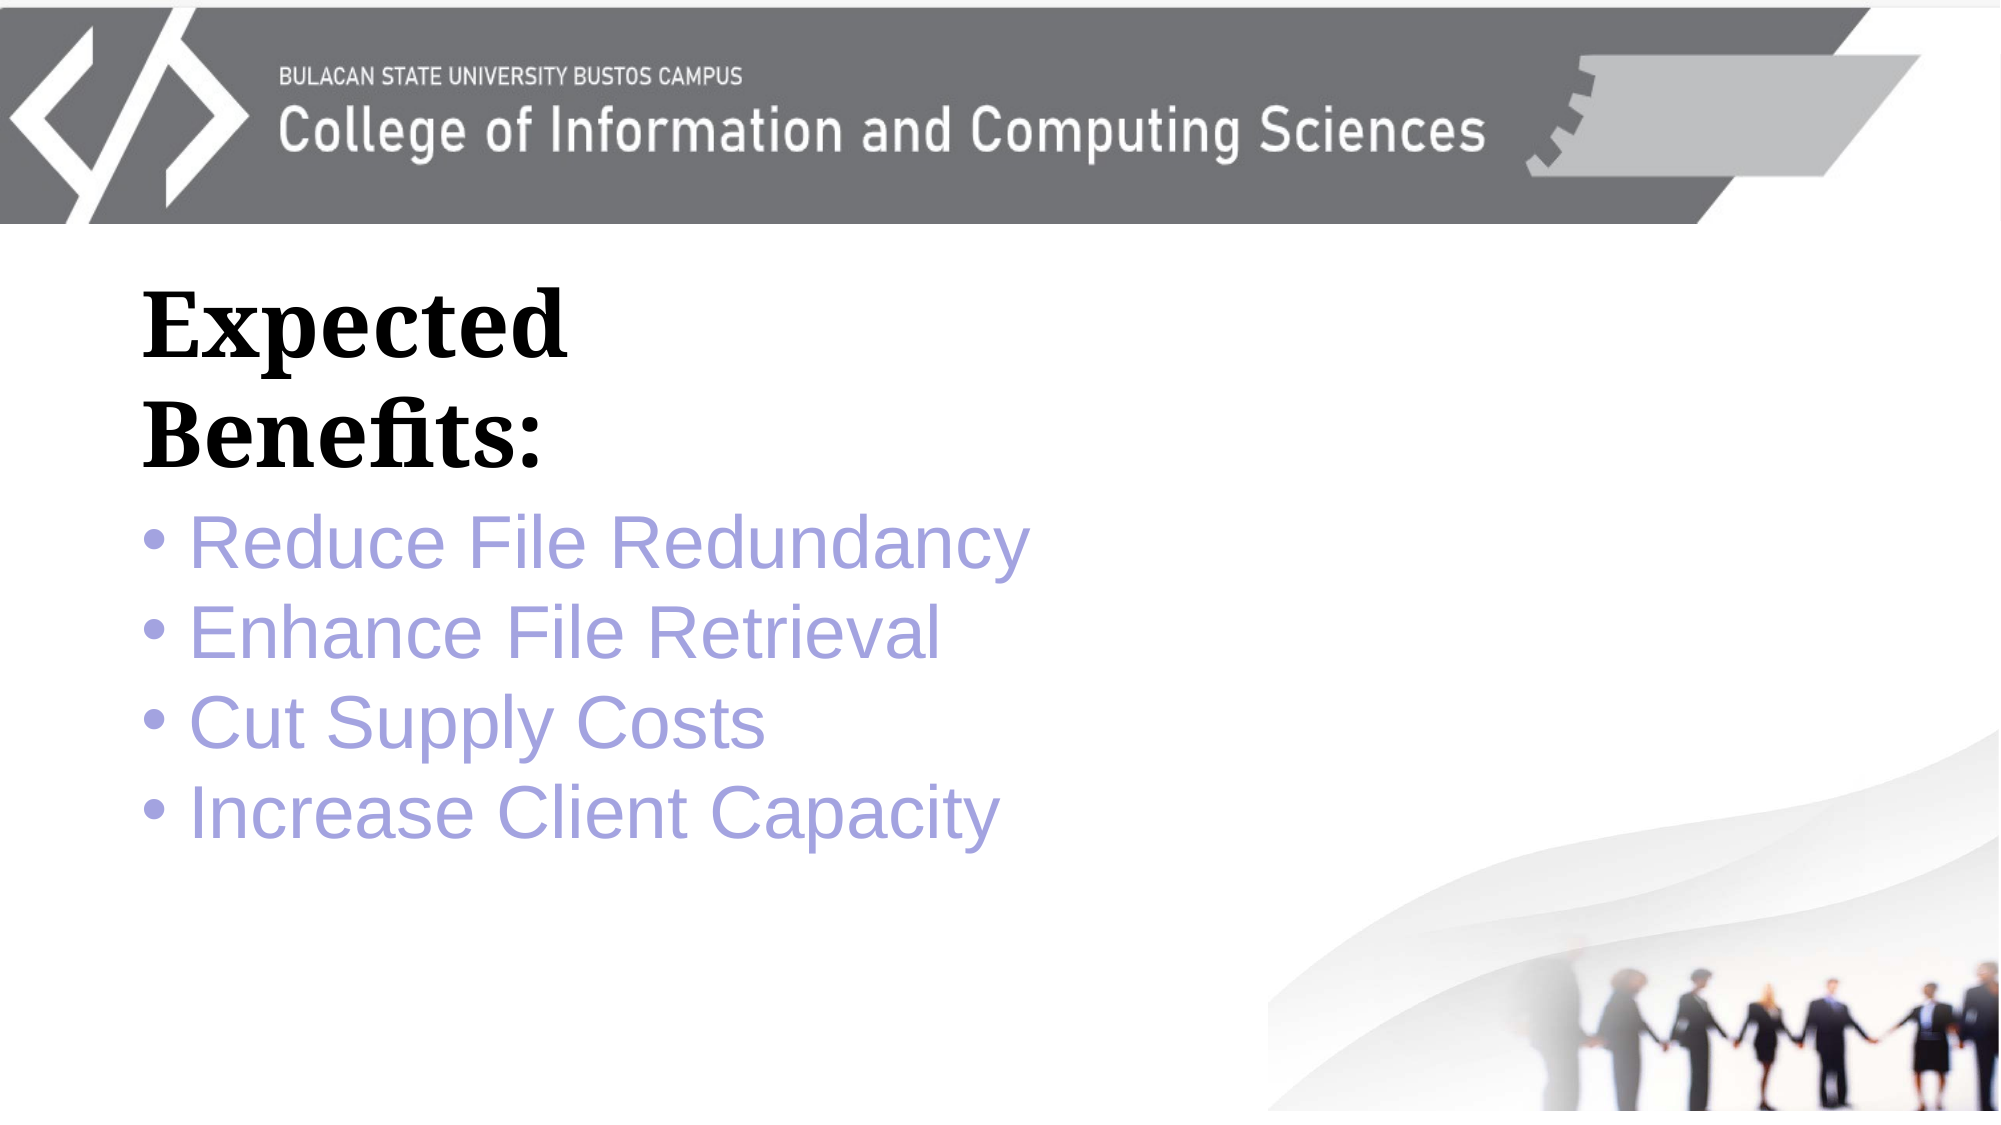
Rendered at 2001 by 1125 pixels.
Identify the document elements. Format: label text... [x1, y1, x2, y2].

text_box Expected Benefits: [126, 258, 1000, 485]
picture [1268, 728, 1999, 1111]
text_box Reduce File Redundancy Enhance File Retrieval Cut Supply Costs Increase Client Capacity [126, 485, 1602, 916]
picture [0, 0, 2000, 224]
